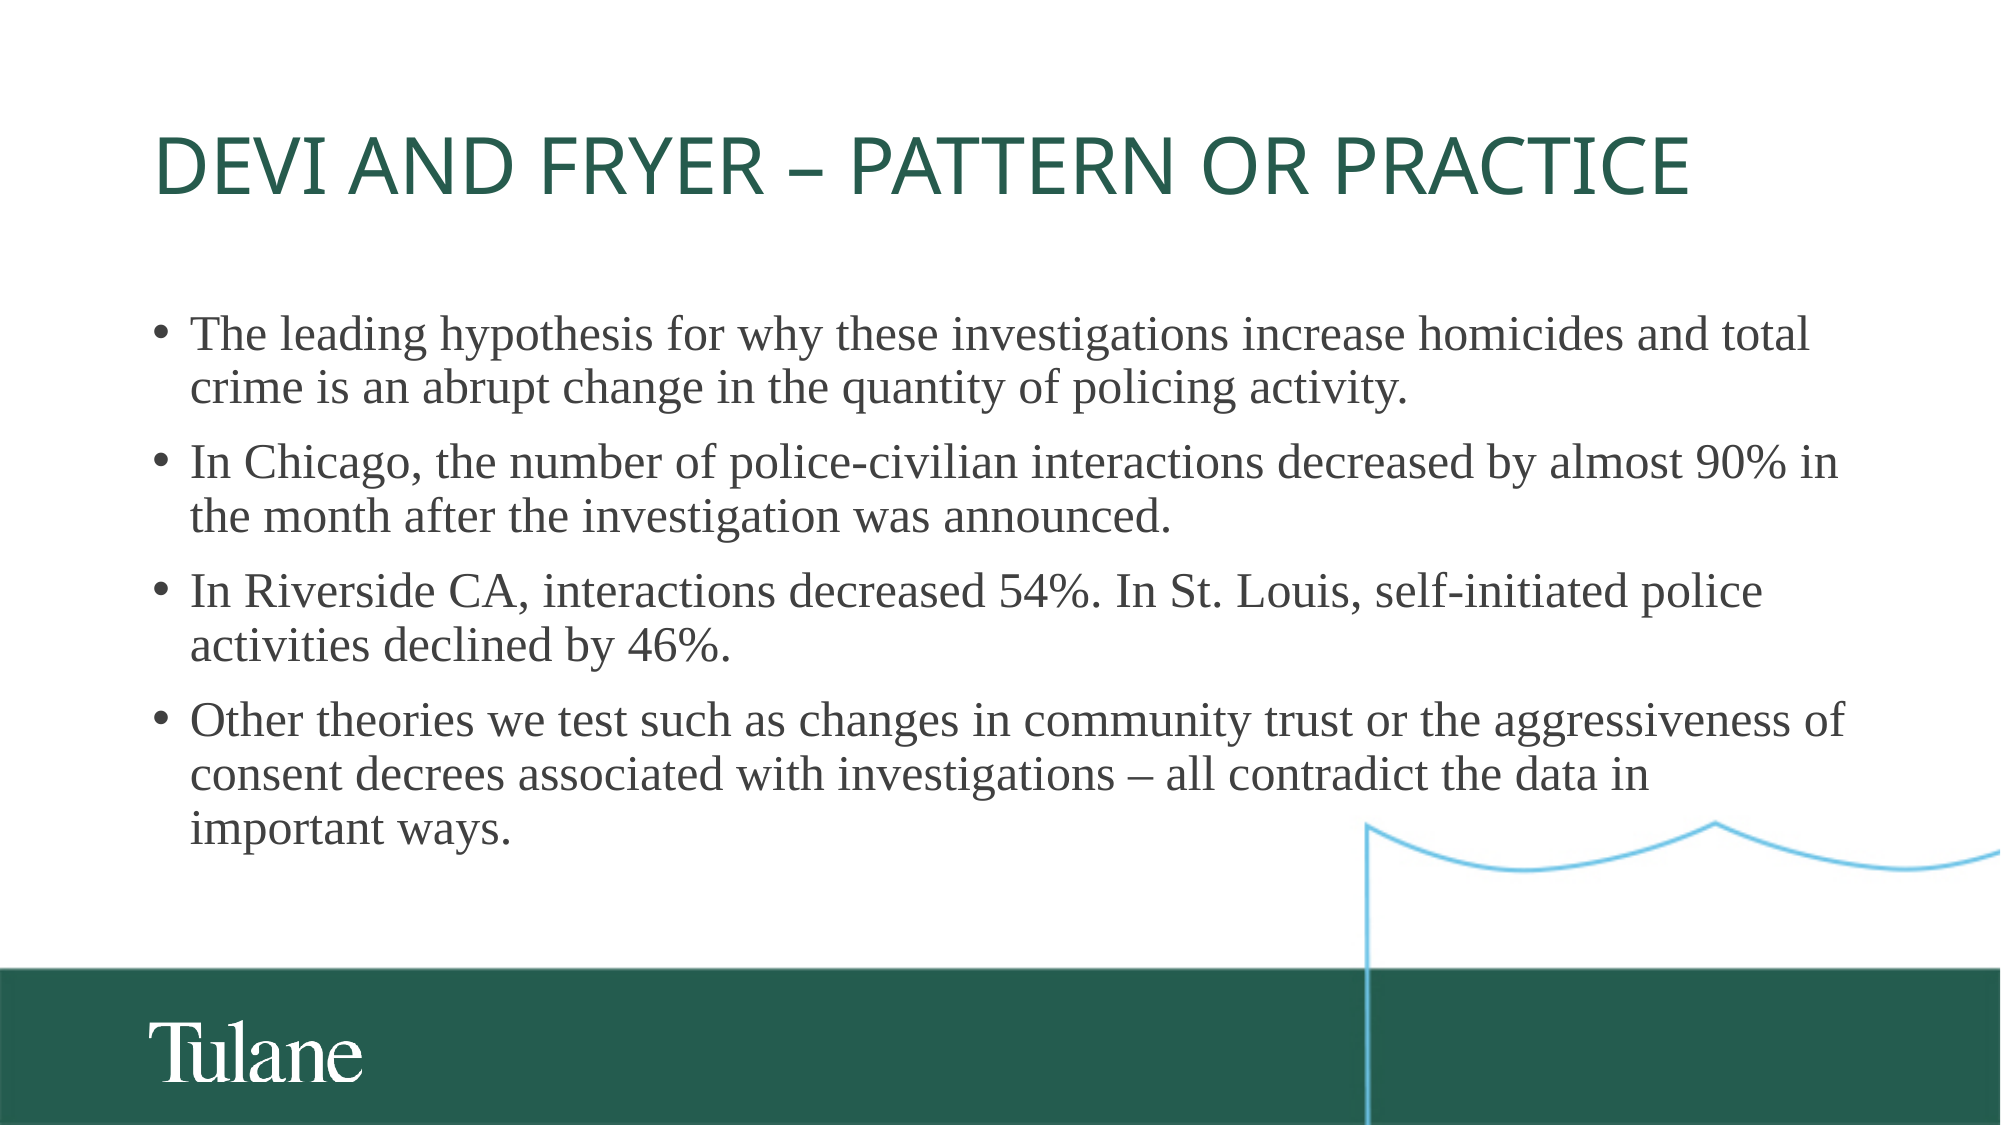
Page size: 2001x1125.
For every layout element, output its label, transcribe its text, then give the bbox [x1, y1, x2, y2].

picture [0, 0, 2001, 1125]
title Devi and Fryer – Pattern or Practice [137, 59, 1863, 278]
list The leading hypothesis for why these investigations increase homicides and total crime is an abrupt change in the quantity of policing activity. In Chicago, the number of police-civilian interactions decreased by almost 90% in the month after the investigation was announced. In Riverside CA, interactions decreased 54%. In St. Louis, self-initiated police activities declined by 46%. Other theories we test such as changes in community trust or the aggressiveness of consent decrees associated with investigations – all contradict the data in important ways. [137, 299, 1863, 1014]
